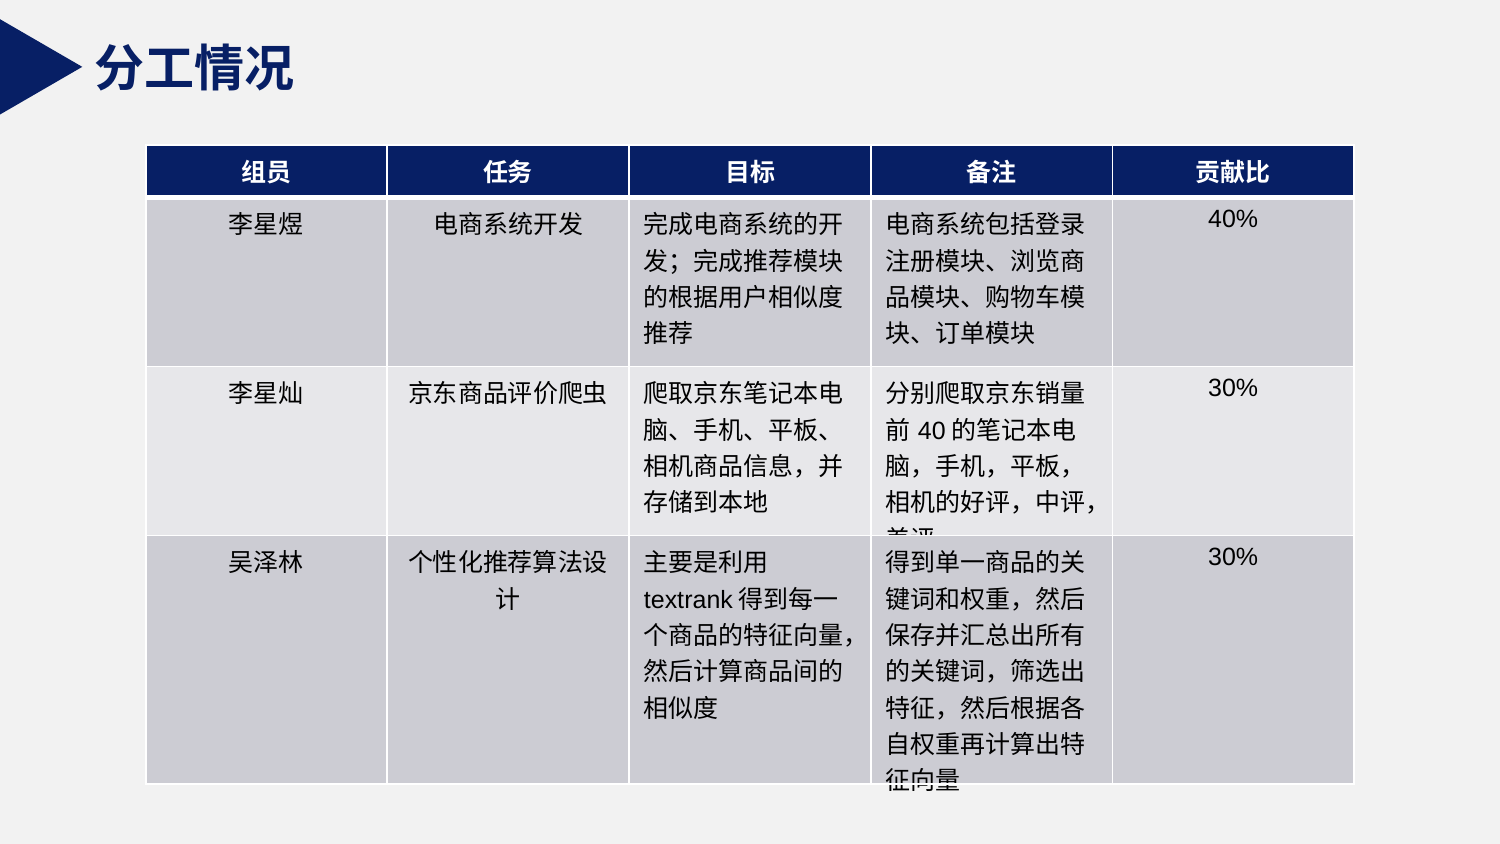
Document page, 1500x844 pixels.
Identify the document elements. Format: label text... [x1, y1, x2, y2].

table_cell 完成电商系统的开发；完成推荐模块的根据用户相似度推荐 [630, 200, 870, 366]
table_cell 李星灿 [147, 367, 386, 535]
table_header 贡献比 [1113, 146, 1353, 195]
table_cell 京东商品评价爬虫 [388, 367, 628, 535]
table_header 组员 [147, 146, 386, 195]
table_cell 40% [1113, 200, 1353, 366]
table_cell 电商系统开发 [388, 200, 628, 366]
table_cell 电商系统包括登录注册模块、浏览商品模块、购物车模块、订单模块 [872, 200, 1112, 366]
table_cell 30% [1113, 367, 1353, 535]
text_box [0, 19, 83, 115]
table_header 任务 [388, 146, 628, 195]
table_cell 30% [1113, 536, 1353, 783]
table_cell 得到单一商品的关键词和权重，然后保存并汇总出所有的关键词，筛选出特征，然后根据各自权重再计算出特征向量 [872, 536, 1112, 783]
text_box 分工情况 [79, 29, 310, 105]
table_cell 李星煜 [147, 200, 386, 366]
table_cell 分别爬取京东销量前40的笔记本电脑，手机，平板，相机的好评，中评，差评 [872, 367, 1112, 535]
table_header 备注 [872, 146, 1112, 195]
table_cell 主要是利用textrank得到每一个商品的特征向量，然后计算商品间的相似度 [630, 536, 870, 783]
table_cell 吴泽林 [147, 536, 386, 783]
table_header 目标 [630, 146, 870, 195]
table_cell 个性化推荐算法设计 [388, 536, 628, 783]
table_cell 爬取京东笔记本电脑、手机、平板、相机商品信息，并存储到本地 [630, 367, 870, 535]
